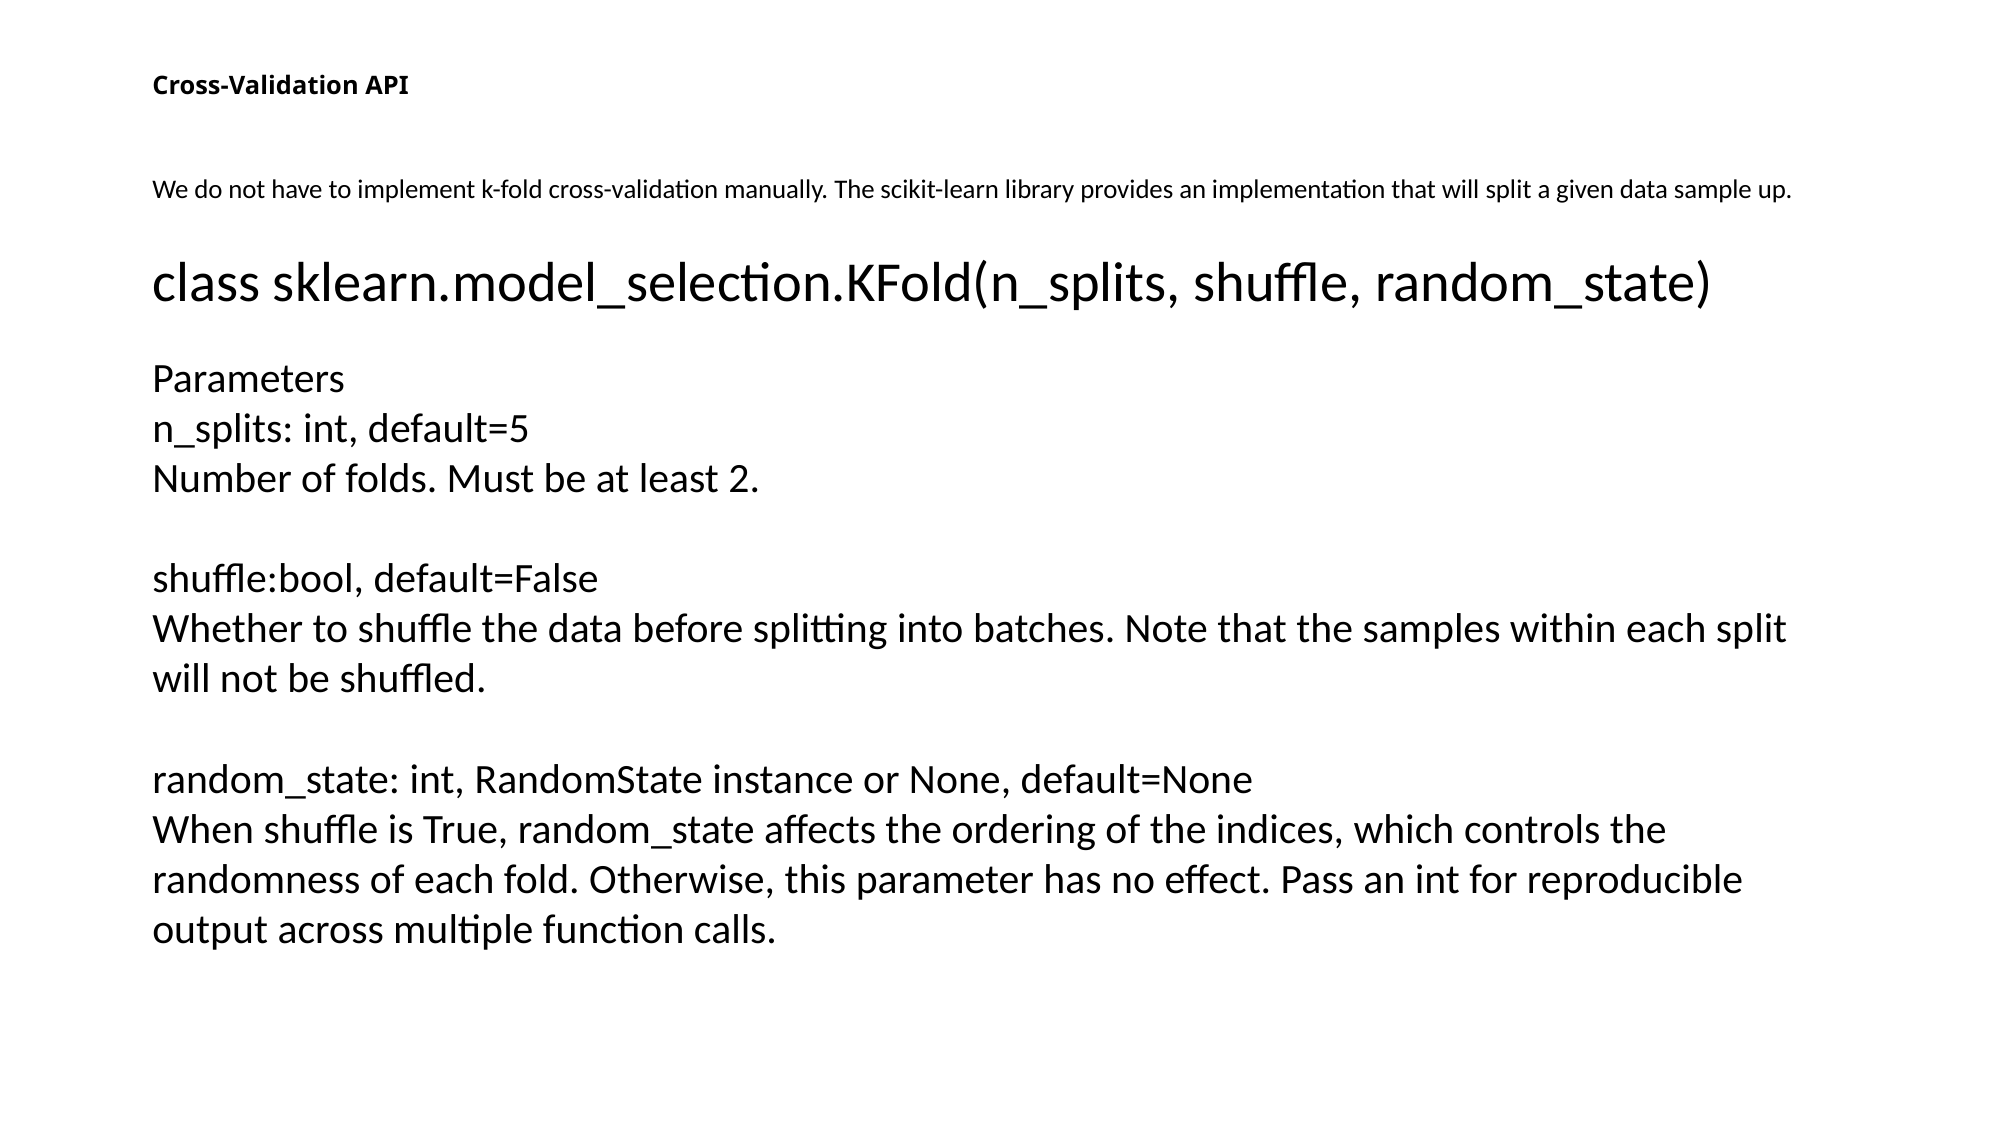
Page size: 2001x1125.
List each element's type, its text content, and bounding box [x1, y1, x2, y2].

list We do not have to implement k-fold cross-validation manually. The scikit-learn library provides an implementation that will split a given data sample up. class sklearn.model_selection.KFold(n_splits, shuffle, random_state) [137, 168, 1863, 326]
title Cross-Validation API [137, 36, 1863, 139]
text_box Parameters n_splits: int, default=5 Number of folds. Must be at least 2. shuffle:bool, default=False Whether to shuffle the data before splitting into batches. Note that the samples within each split will not be shuffled. random_state: int, RandomState instance or None, default=None When shuffle is True, random_state affects the ordering of the indices, which controls the randomness of each fold. Otherwise, this parameter has no effect. Pass an int for reproducible output across multiple function calls. [137, 343, 1837, 959]
